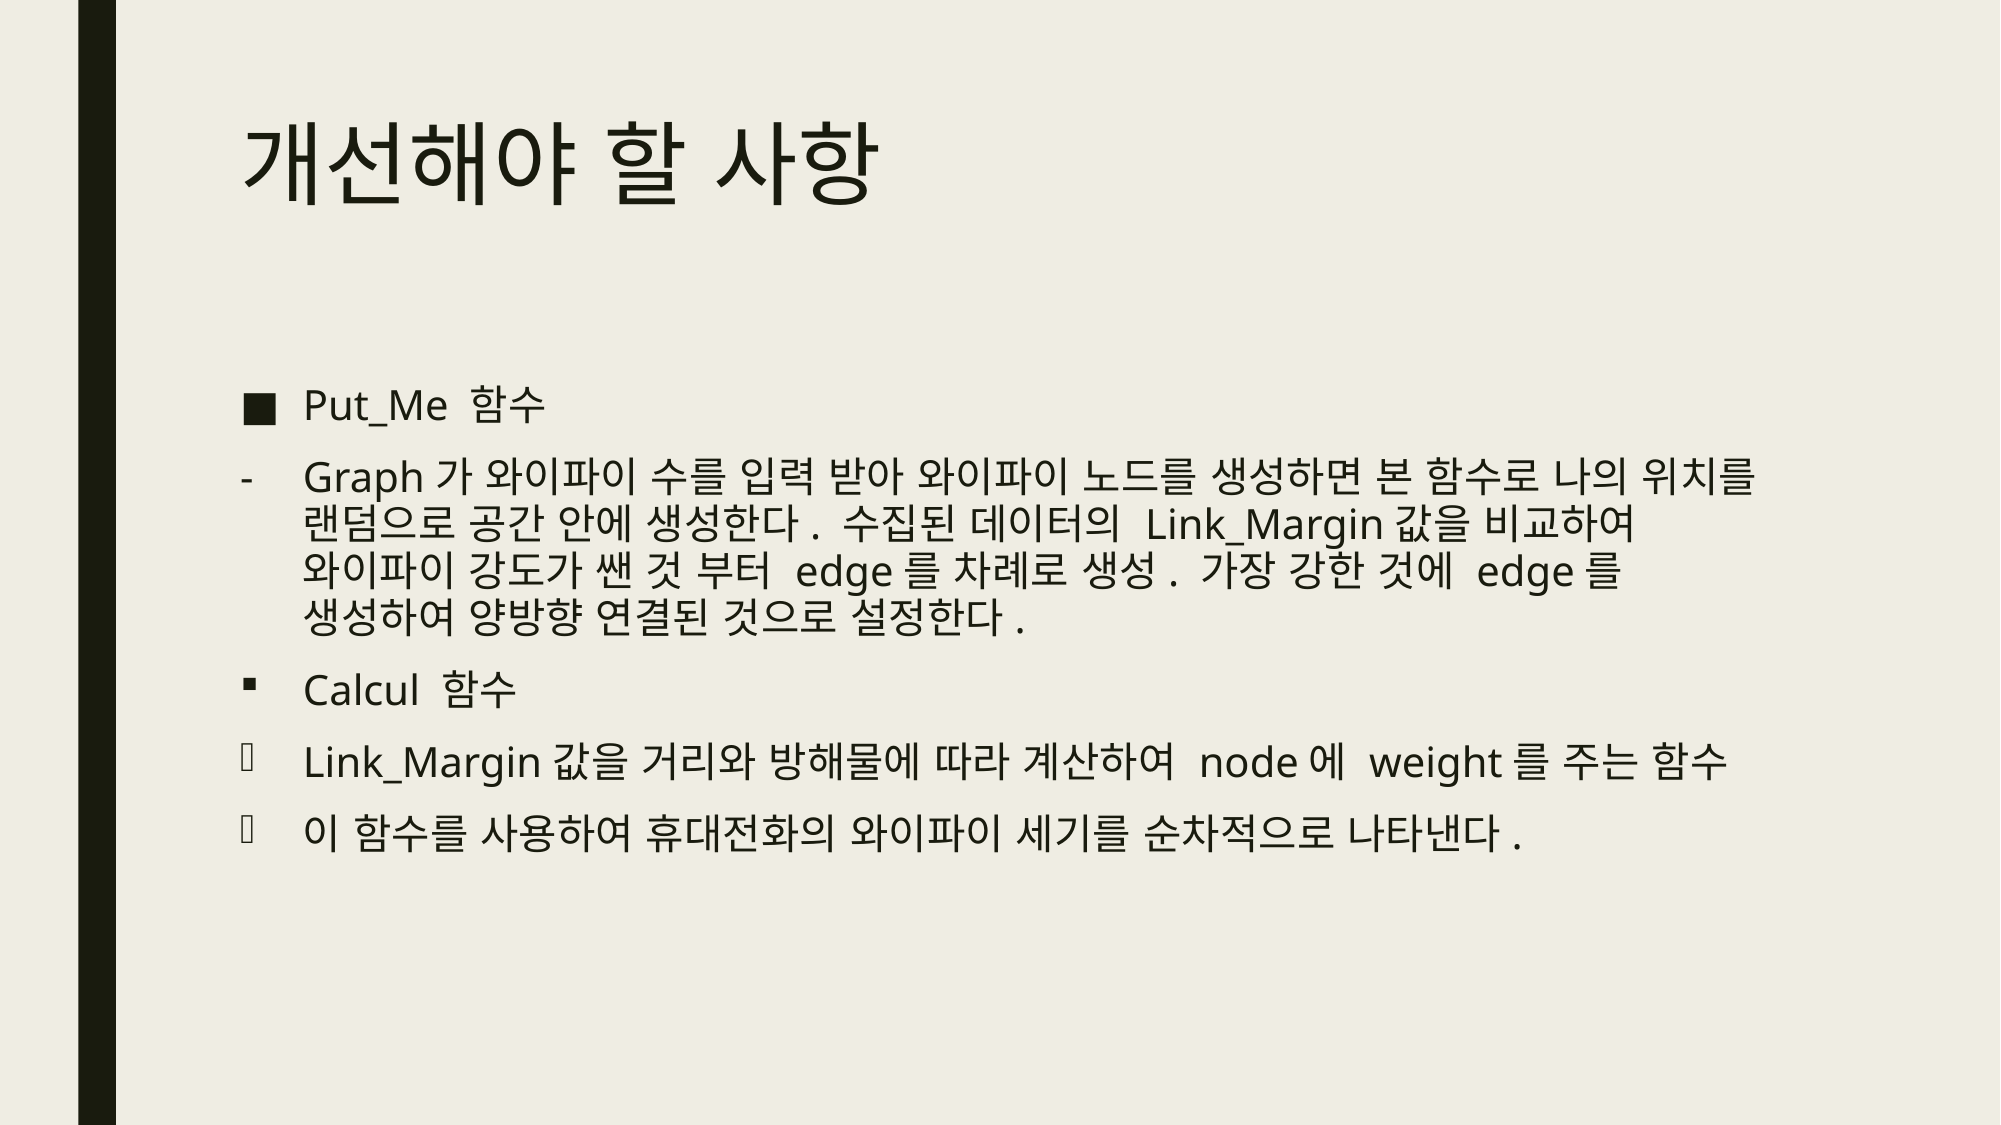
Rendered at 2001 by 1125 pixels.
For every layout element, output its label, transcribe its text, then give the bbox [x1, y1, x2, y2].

title 개선해야 할 사항 [225, 112, 1800, 357]
list Put_Me 함수 Graph가 와이파이 수를 입력 받아 와이파이 노드를 생성하면 본 함수로 나의 위치를 랜덤으로 공간 안에 생성한다. 수집된 데이터의 Link_Margin값을 비교하여 와이파이 강도가 쌘 것 부터 edge를 차례로 생성. 가장 강한 것에 edge를 생성하여 양방향 연결된 것으로 설정한다. Calcul 함수 Link_Margin값을 거리와 방해물에 따라 계산하여 node에 weight를 주는 함수 이 함수를 사용하여 휴대전화의 와이파이 세기를 순차적으로 나타낸다. [225, 375, 1800, 963]
